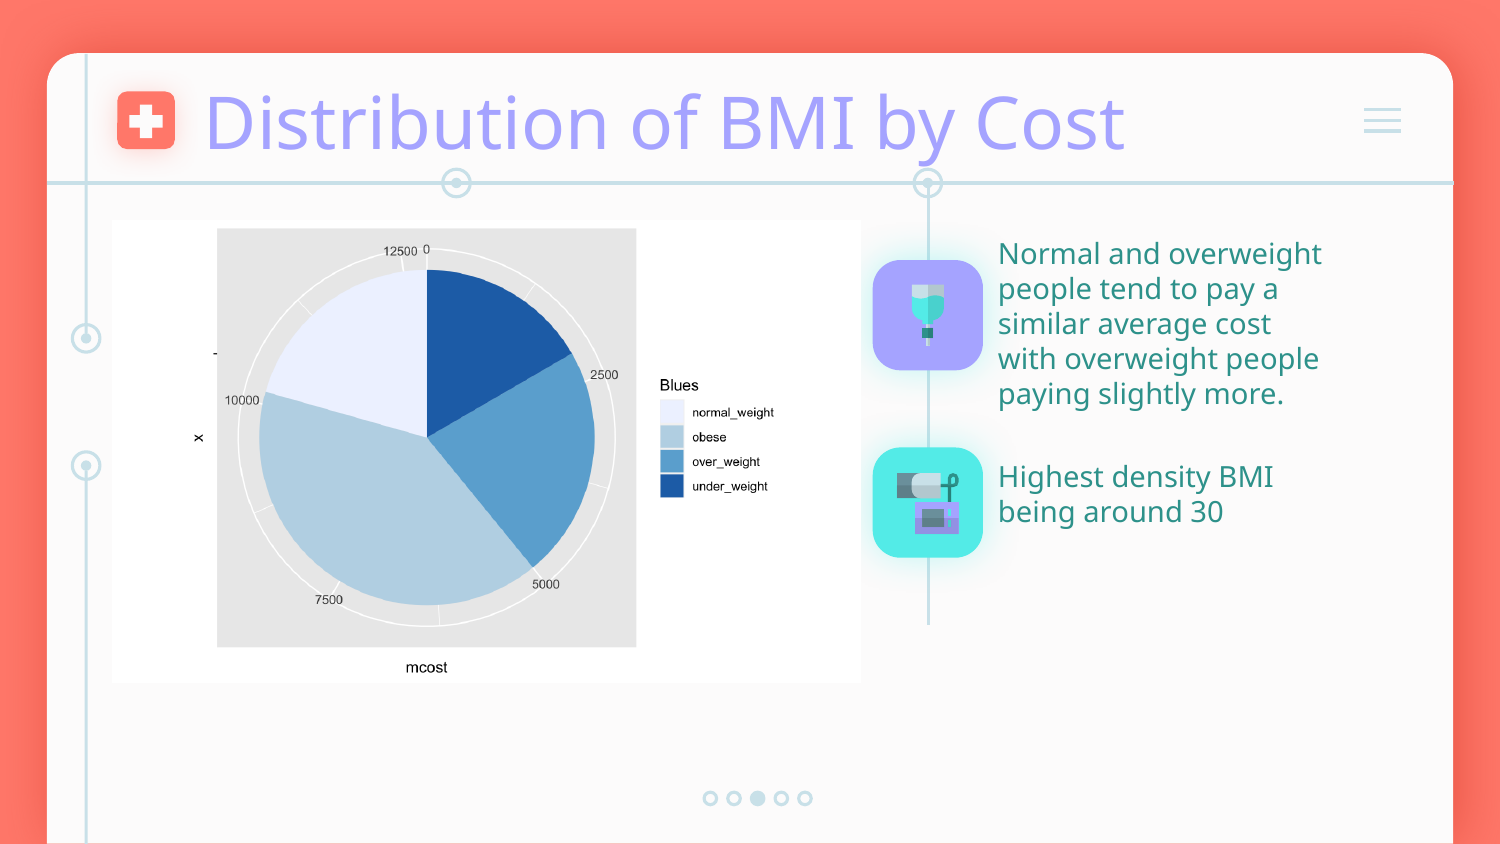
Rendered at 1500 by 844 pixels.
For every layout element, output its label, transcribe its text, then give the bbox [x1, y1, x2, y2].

picture [112, 220, 862, 683]
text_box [896, 472, 959, 535]
text_box [872, 447, 923, 558]
text_box [932, 447, 983, 558]
text_box Highest density BMI being around 30 [982, 443, 1352, 547]
title Distribution of BMI by Cost [188, 83, 1267, 158]
text_box [872, 260, 923, 371]
text_box Normal and overweight people tend to pay a similar average cost with overweight people paying slightly more. [982, 220, 1352, 324]
text_box [932, 260, 983, 371]
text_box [911, 284, 945, 347]
